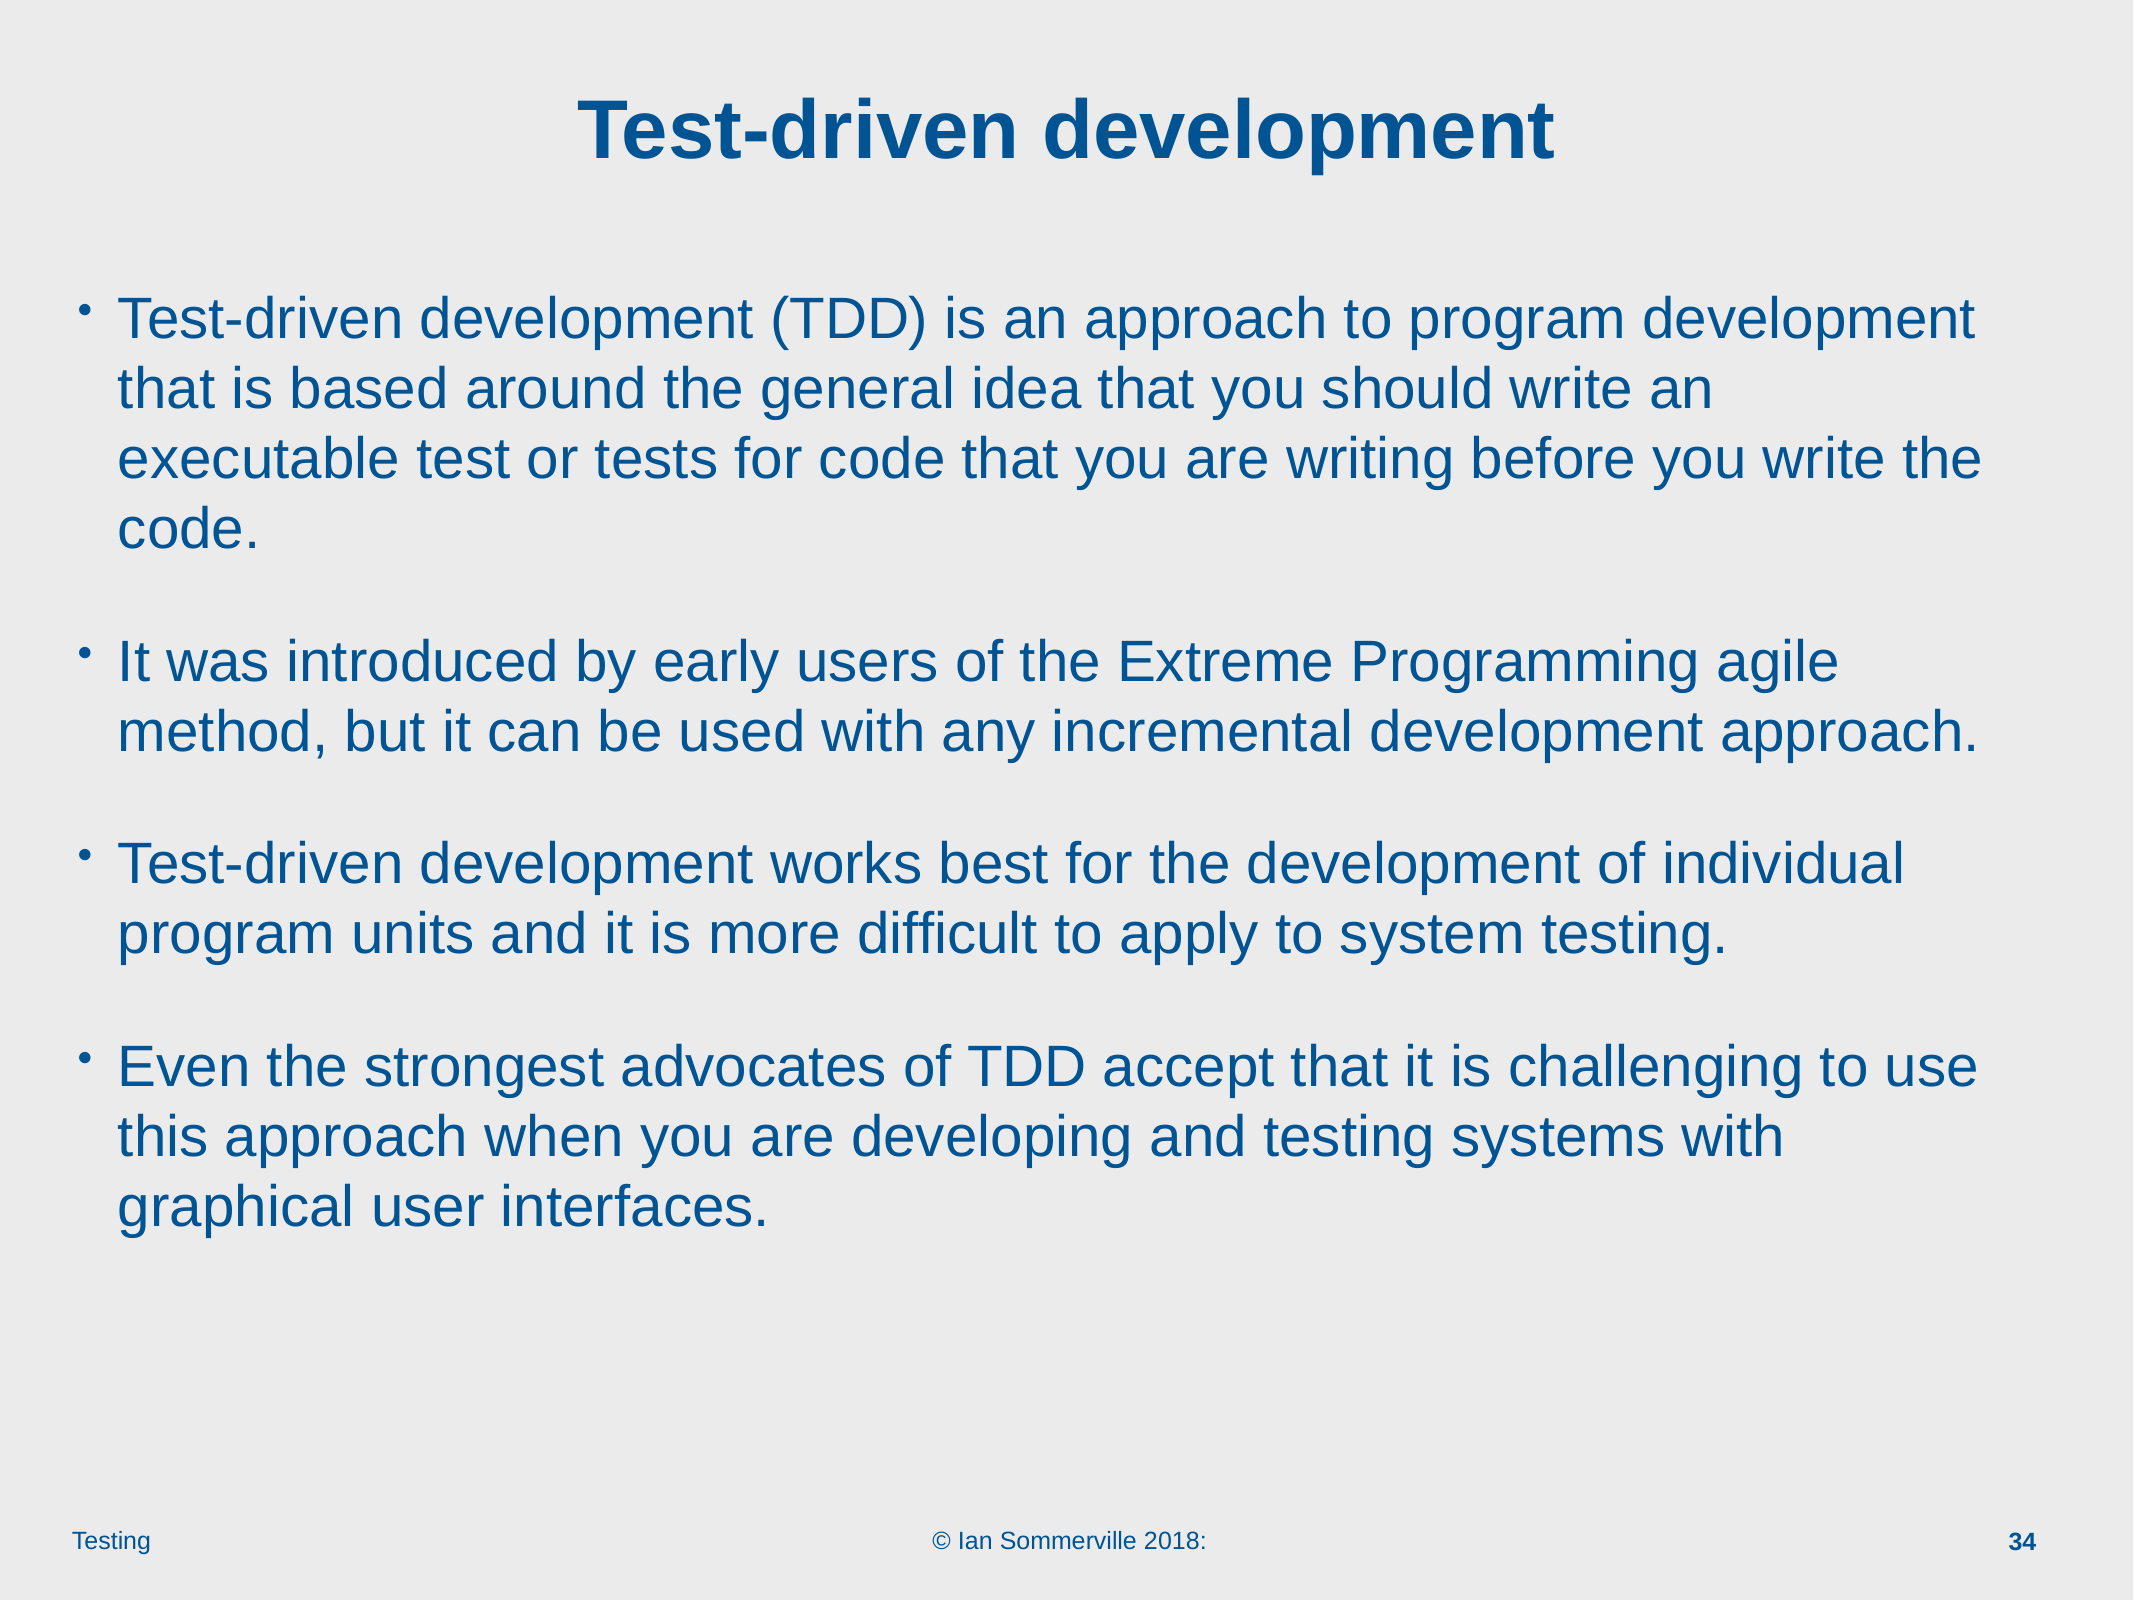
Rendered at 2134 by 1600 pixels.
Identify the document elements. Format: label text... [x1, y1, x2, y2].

slide_number 34 [1997, 1516, 2046, 1563]
title Test-driven development [80, 66, 2053, 248]
list Test-driven development (TDD) is an approach to program development that is based around the general idea that you should write an executable test or tests for code that you are writing before you write the code. It was introduced by early users of the Extreme Programming agile method, but it can be used with any incremental development approach. Test-driven development works best for the development of individual program units and it is more difficult to apply to system testing. Even the strongest advocates of TDD accept that it is challenging to use this approach when you are developing and testing systems with graphical user interfaces. [68, 271, 2016, 1454]
